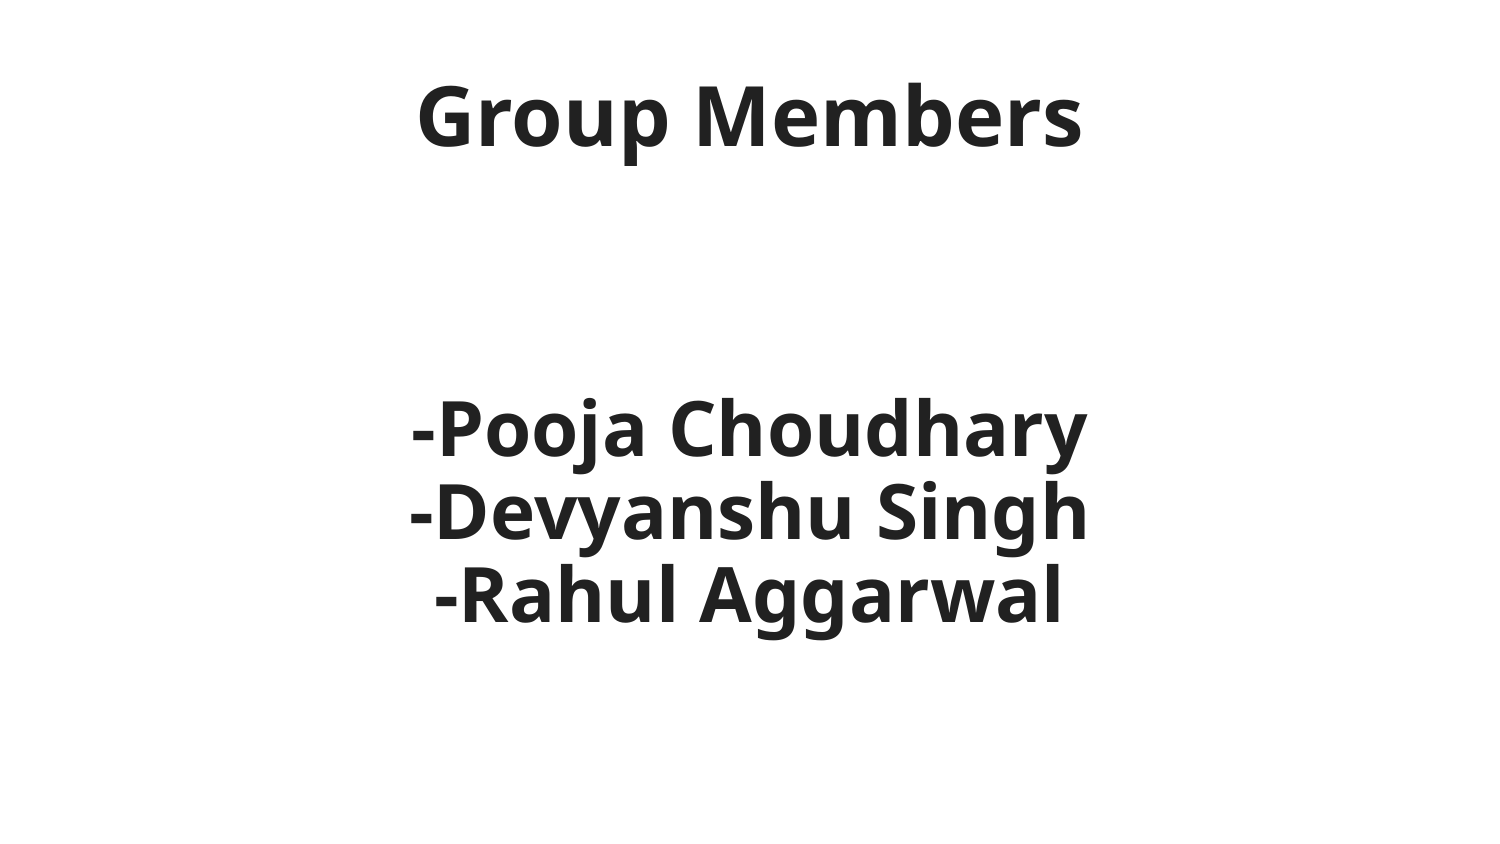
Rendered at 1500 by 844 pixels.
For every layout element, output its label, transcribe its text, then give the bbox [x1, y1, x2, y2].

list -Pooja Choudhary -Devyanshu Singh -Rahul Aggarwal [51, 201, 1449, 750]
title Group Members [51, 48, 1449, 180]
